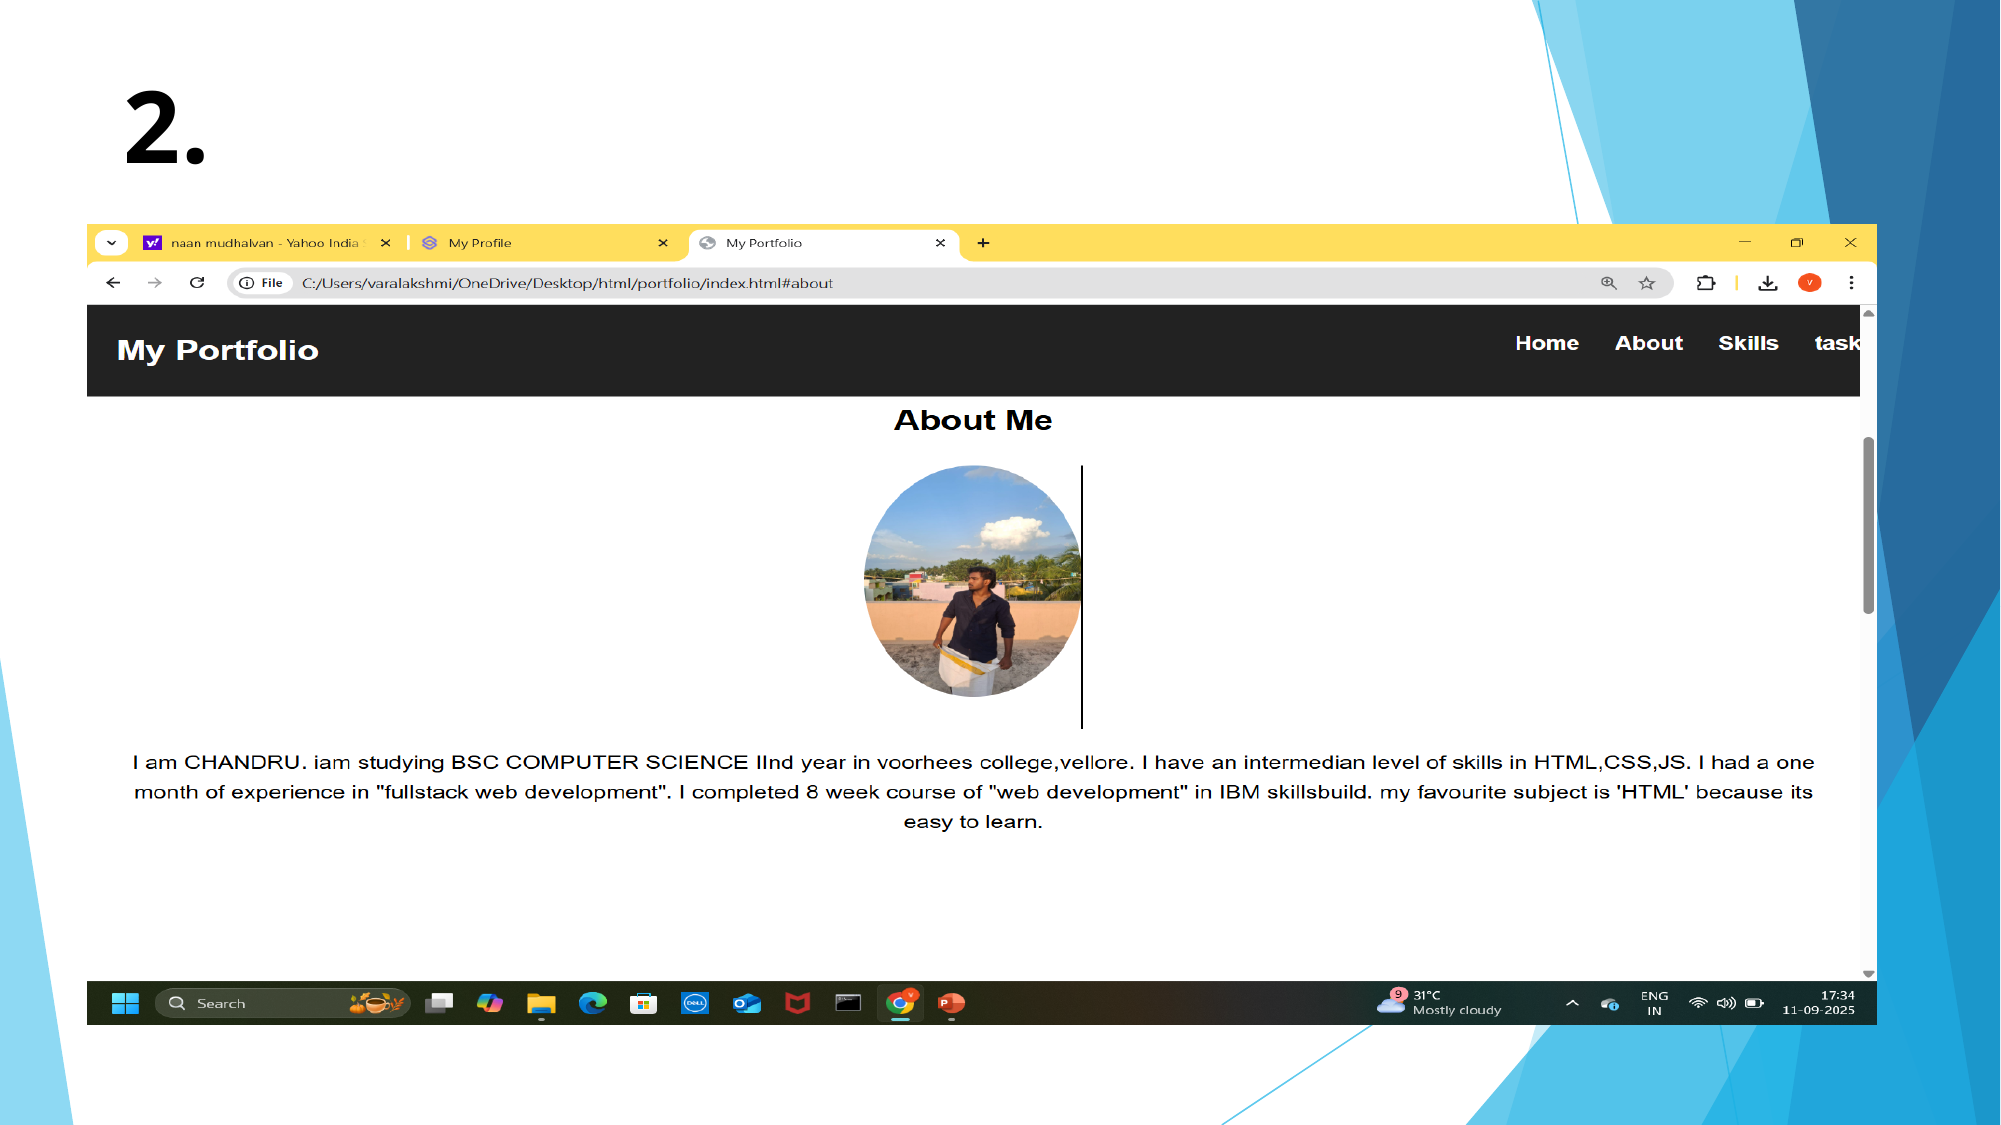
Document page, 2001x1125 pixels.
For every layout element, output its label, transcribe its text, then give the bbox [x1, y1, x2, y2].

picture [87, 224, 1877, 1026]
title 2. [123, 63, 1877, 188]
